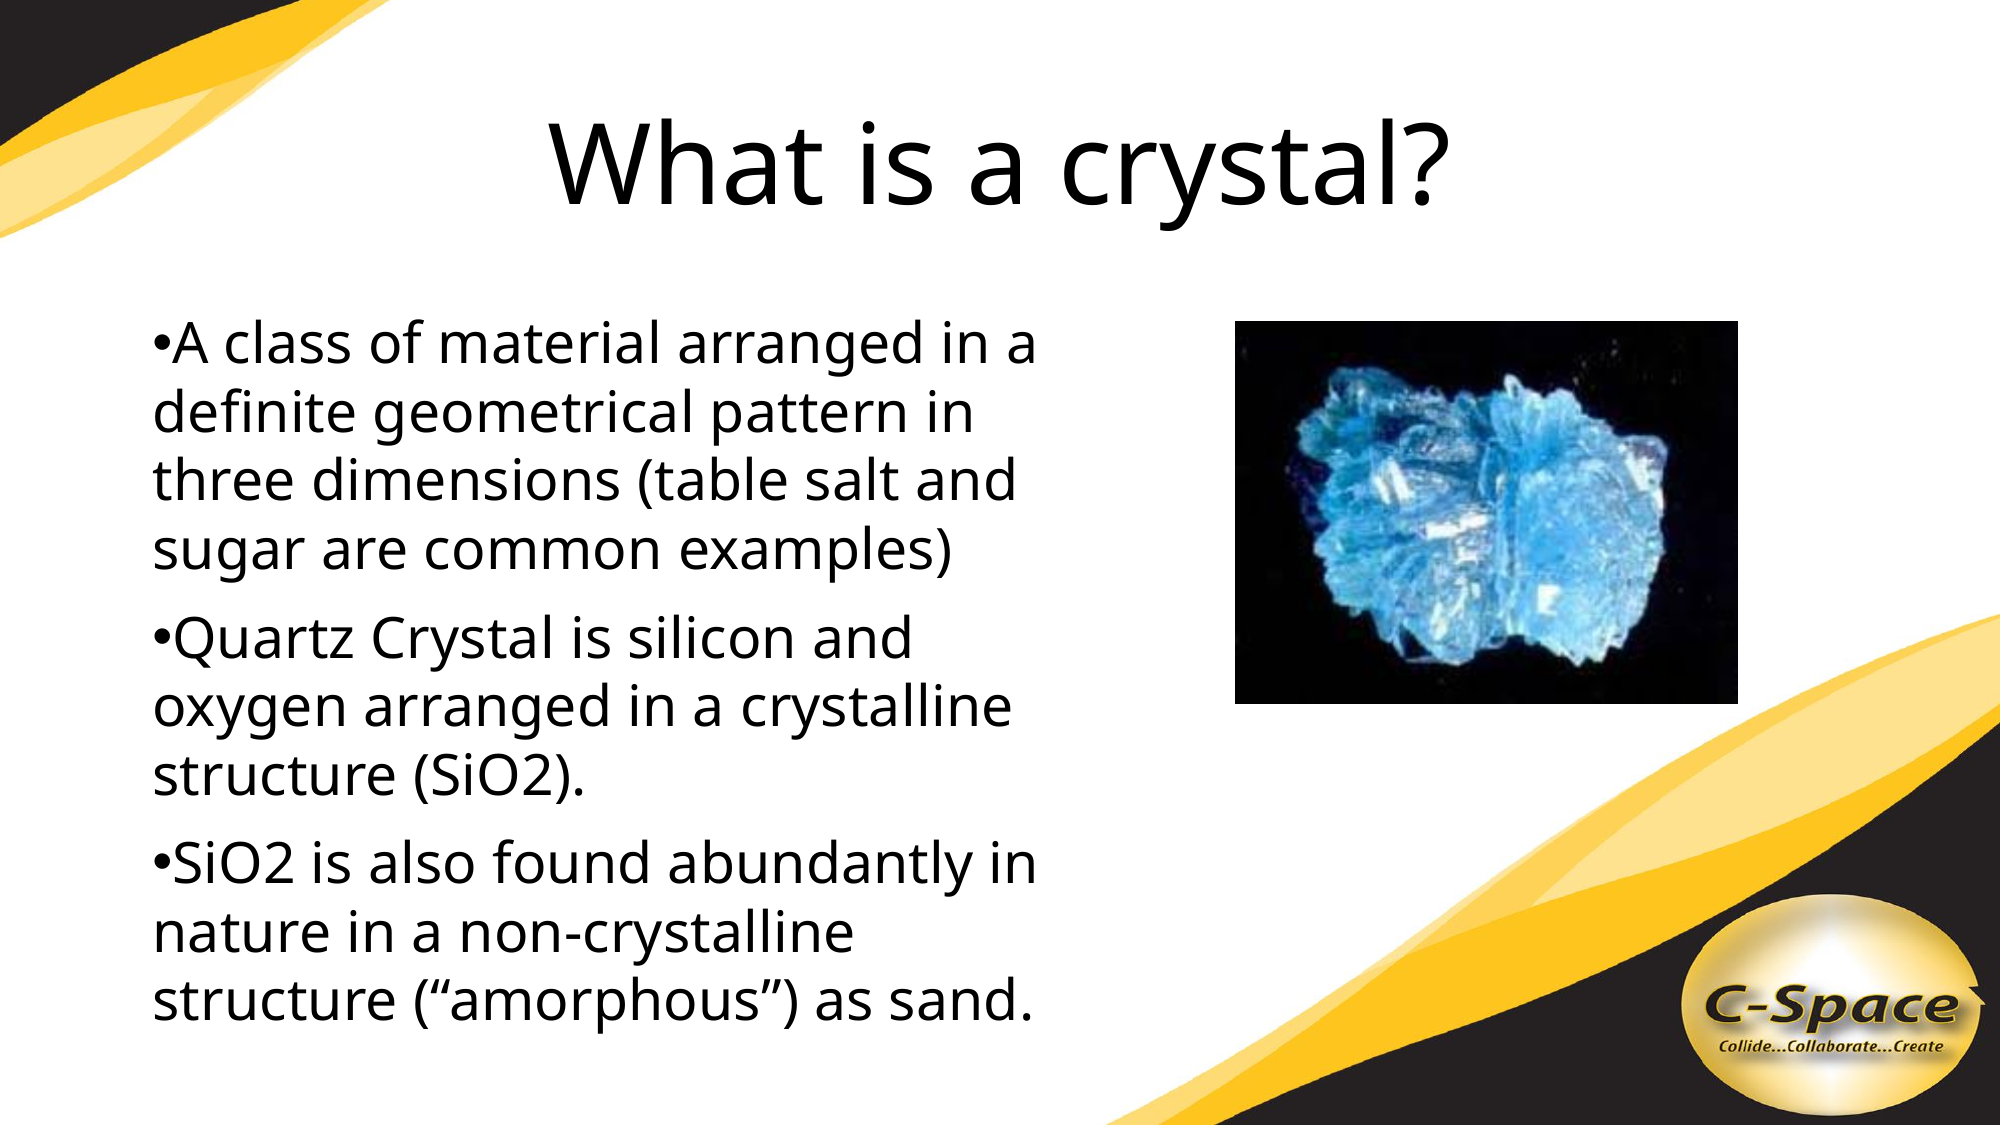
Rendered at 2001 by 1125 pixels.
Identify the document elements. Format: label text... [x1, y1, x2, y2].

picture [0, 0, 2000, 1125]
list A class of material arranged in a definite geometrical pattern in three dimensions (table salt and sugar are common examples) Quartz Crystal is silicon and oxygen arranged in a crystalline structure (SiO2). SiO2 is also found abundantly in nature in a non-crystalline structure (“amorphous”) as sand. [137, 299, 1118, 1044]
title What is a crystal? [137, 59, 1863, 278]
